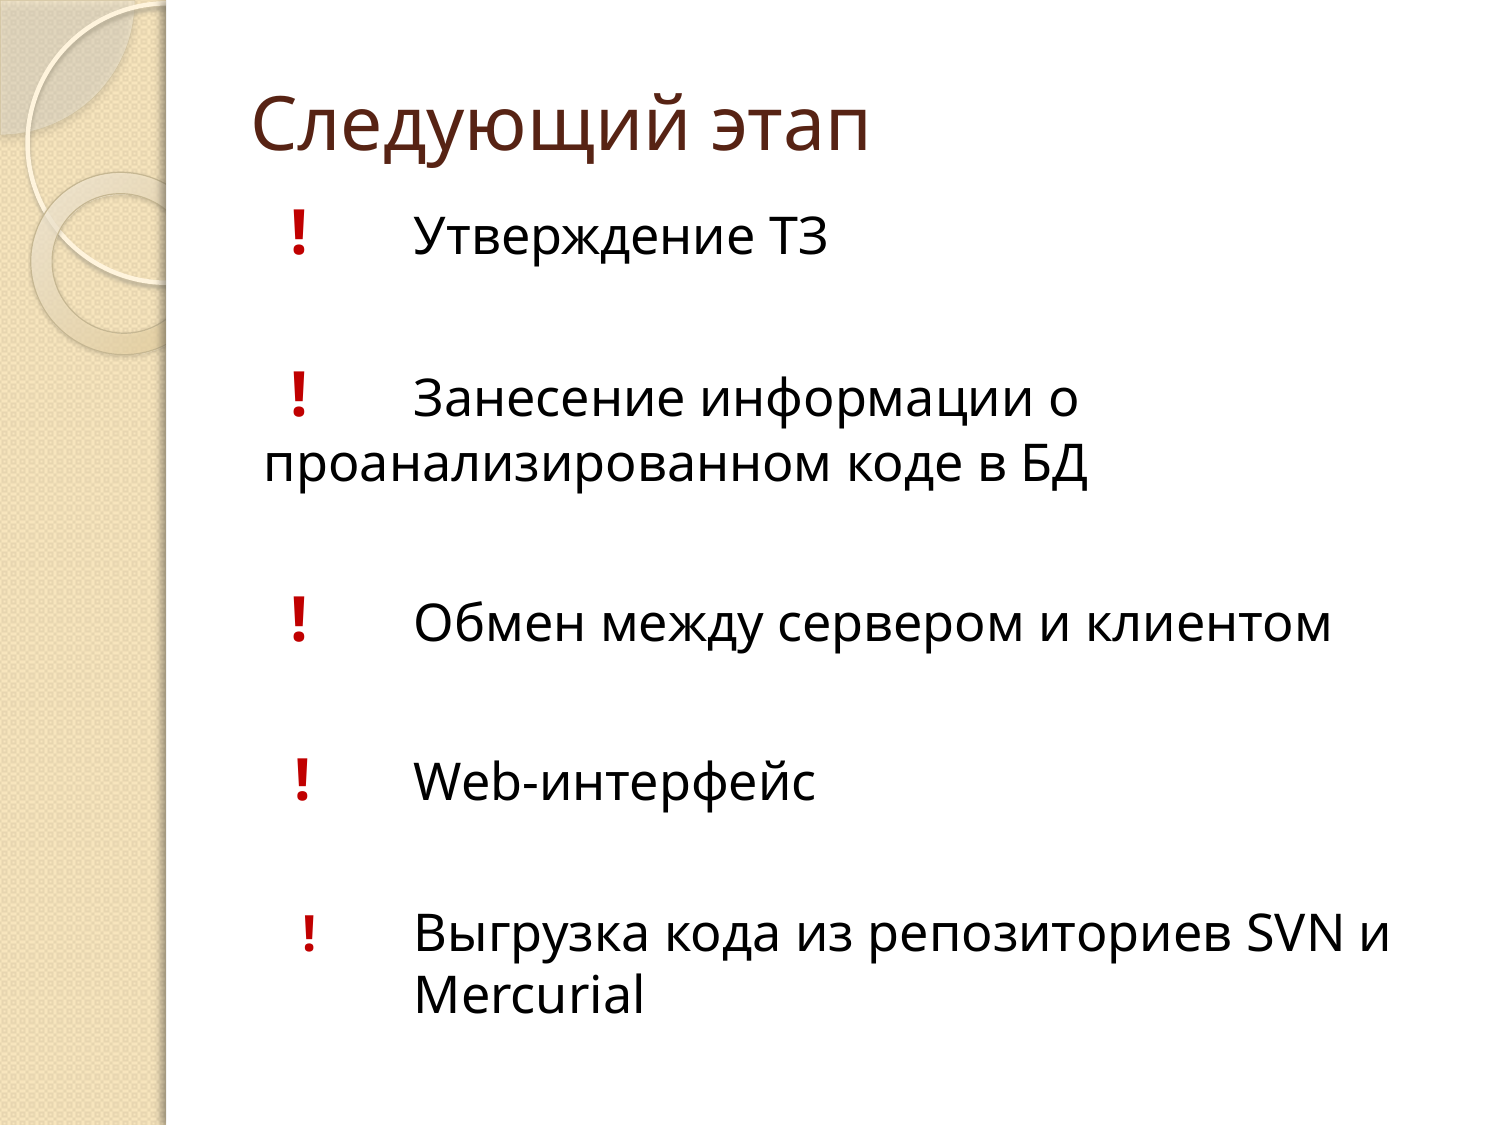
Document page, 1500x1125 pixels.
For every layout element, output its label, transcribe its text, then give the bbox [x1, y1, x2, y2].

list ! Утверждение ТЗ ! Занесение информации о проанализированном коде в БД ! Обмен между сервером и клиентом ! Web-интерфейс ! Выгрузка кода из репозиториев SVN и Mercurial [235, 184, 1466, 1083]
title Следующий этап [235, 45, 1466, 184]
